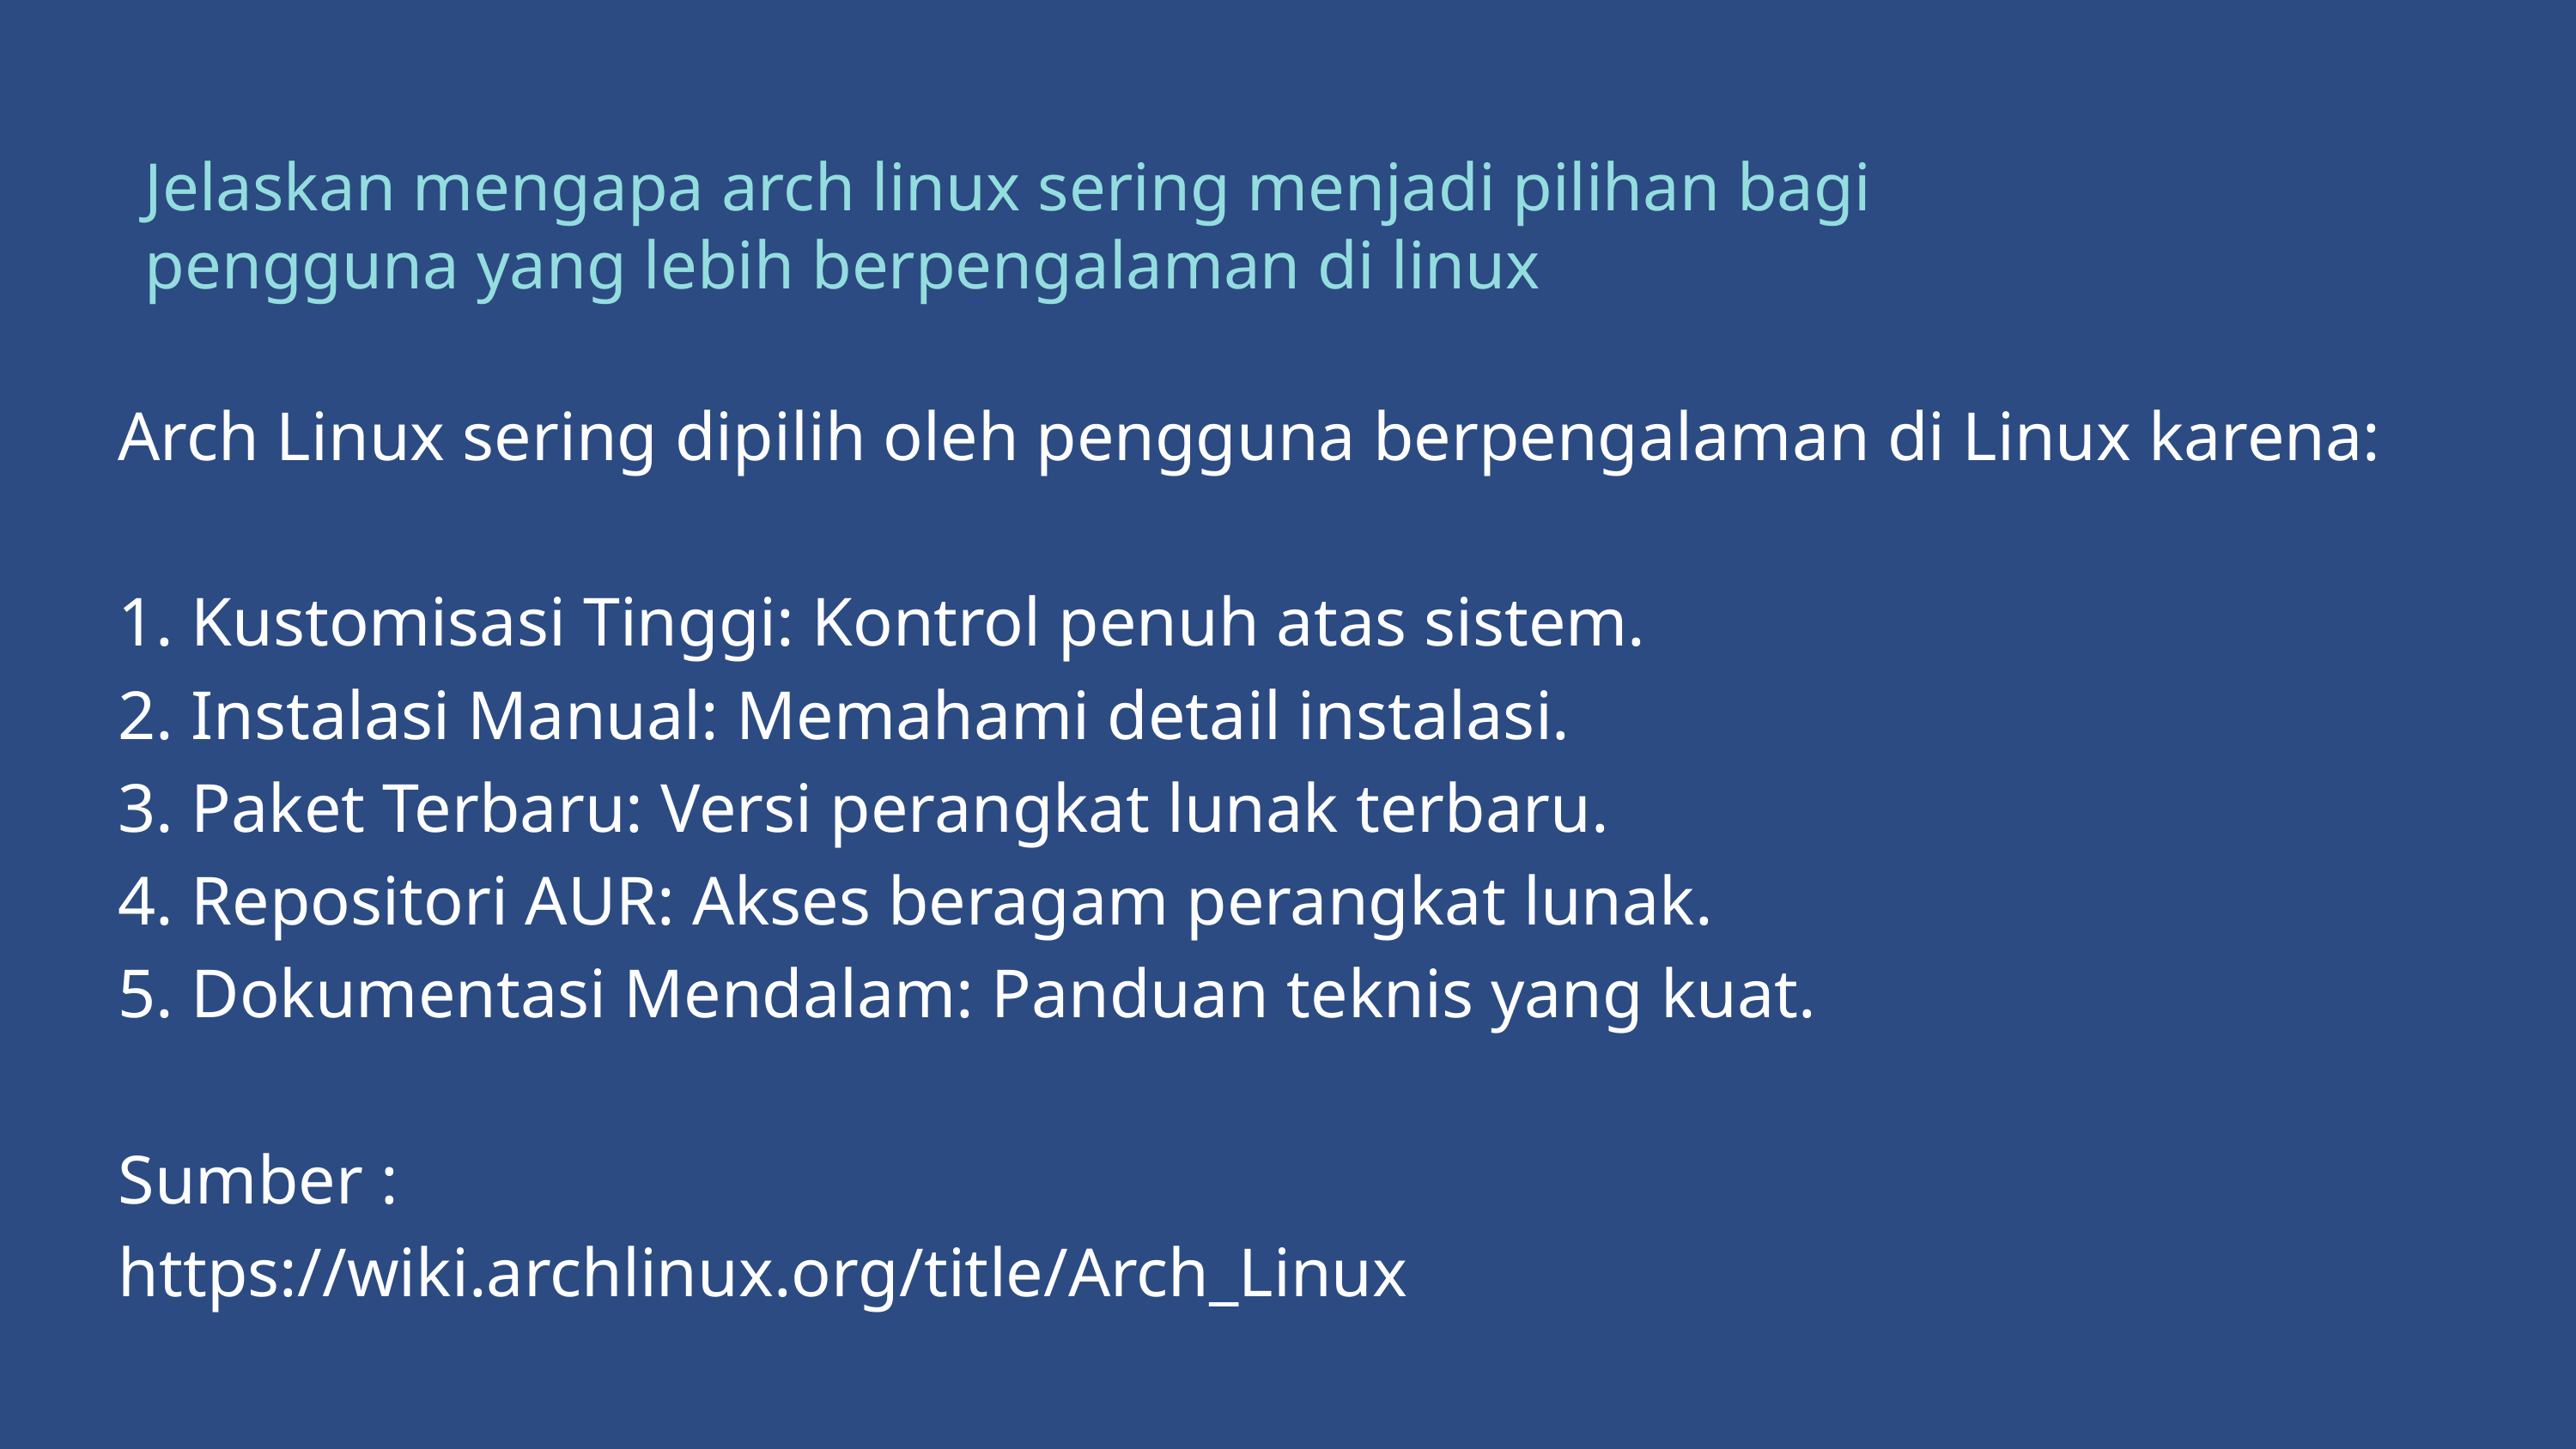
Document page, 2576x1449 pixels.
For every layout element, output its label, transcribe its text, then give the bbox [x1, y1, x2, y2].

text_box Arch Linux sering dipilih oleh pengguna berpengalaman di Linux karena: 1. Kustomisasi Tinggi: Kontrol penuh atas sistem. 2. Instalasi Manual: Memahami detail instalasi. 3. Paket Terbaru: Versi perangkat lunak terbaru. 4. Repositori AUR: Akses beragam perangkat lunak. 5. Dokumentasi Mendalam: Panduan teknis yang kuat. Sumber : https://wiki.archlinux.org/title/Arch_Linux [118, 380, 2458, 1310]
text_box Jelaskan mengapa arch linux sering menjadi pilihan bagi pengguna yang lebih berpengalaman di linux [144, 144, 1965, 302]
